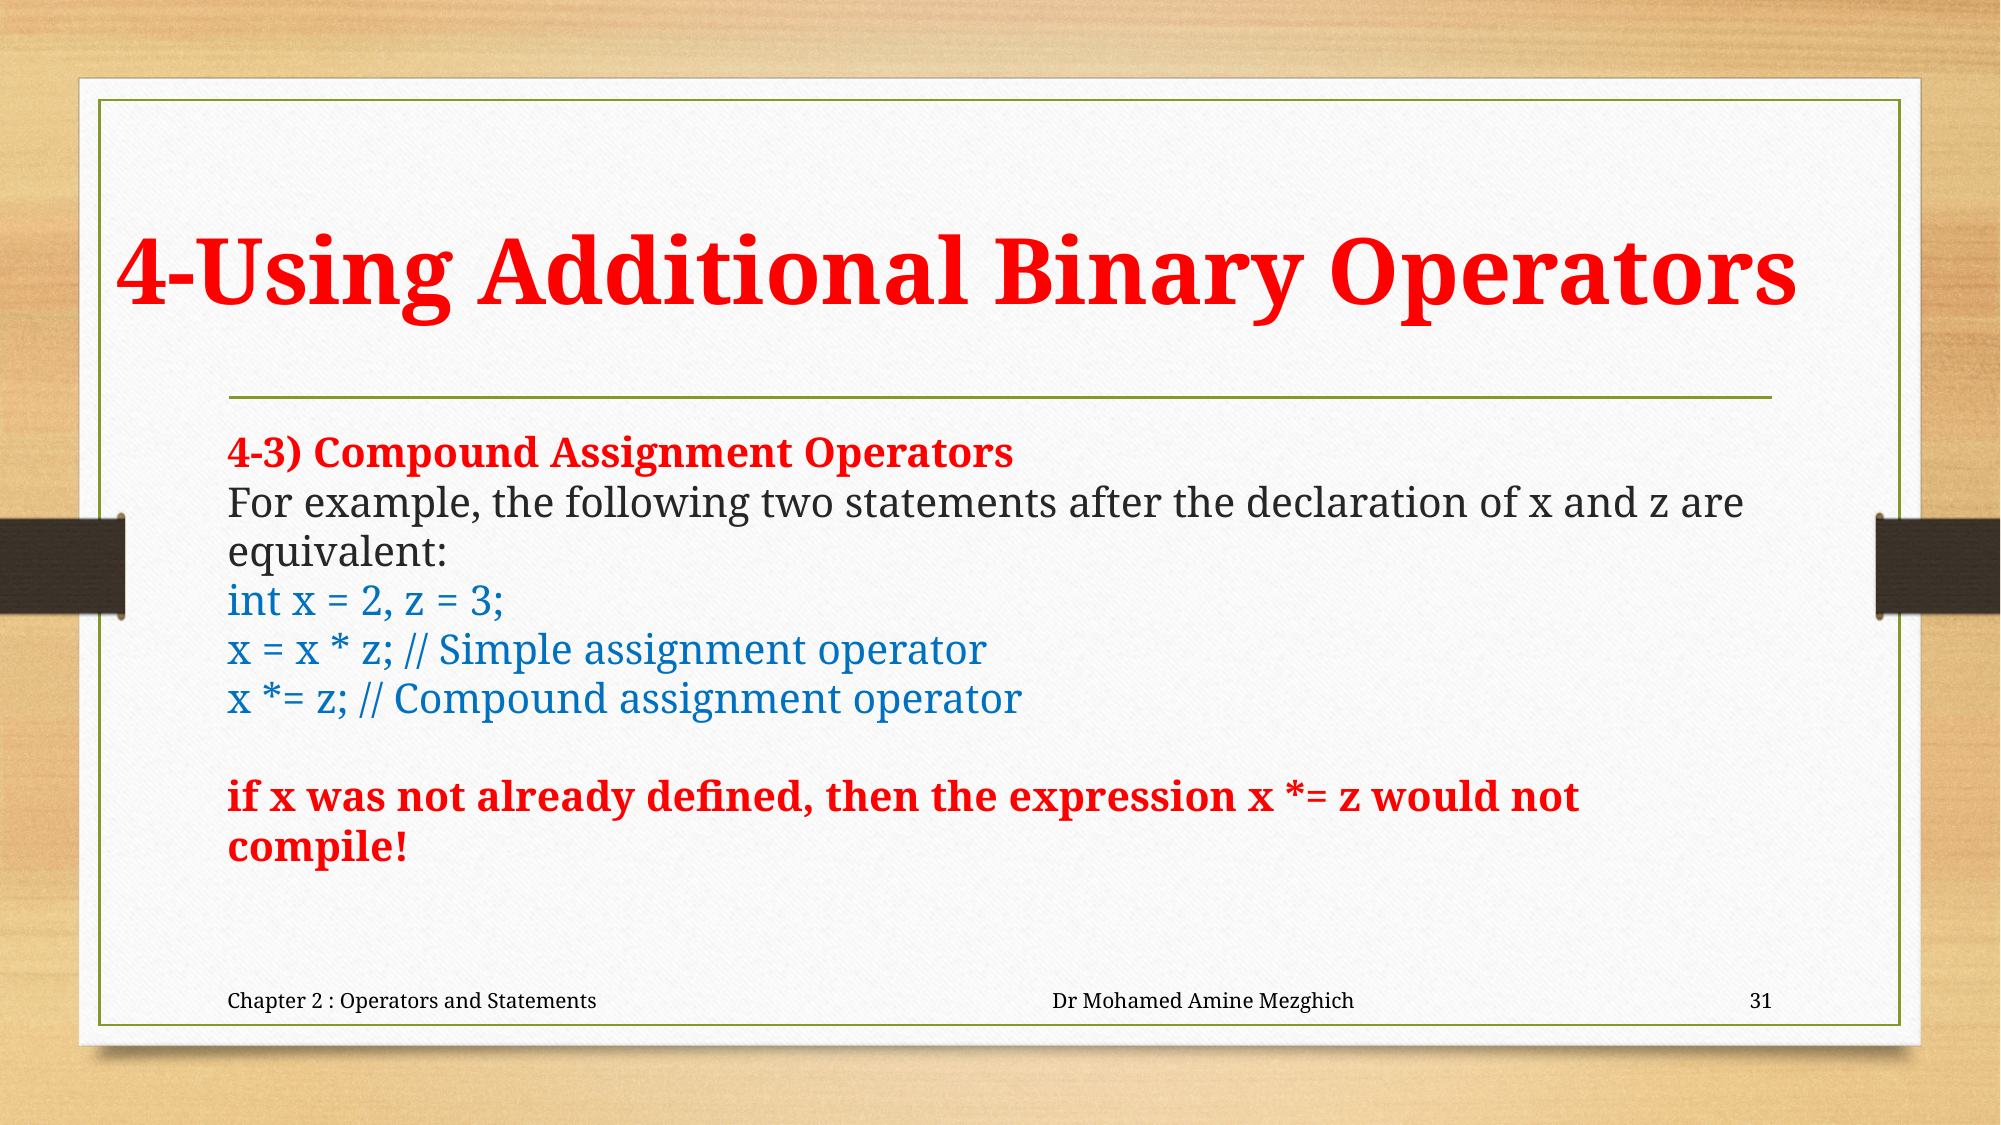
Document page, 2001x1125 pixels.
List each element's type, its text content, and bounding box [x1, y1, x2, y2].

footer Chapter 2 : Operators and Statements Dr Mohamed Amine Mezghich [212, 979, 1411, 1025]
picture [0, 0, 2001, 1125]
list 4-3) Compound Assignment Operators For example, the following two statements after the declaration of x and z are equivalent: int x = 2, z = 3; x = x * z; // Simple assignment operator x *= z; // Compound assignment operator if x was not already defined, then the expression x *= z would not compile! [212, 419, 1788, 964]
slide_number 31 [1698, 979, 1788, 1025]
title 4-Using Additional Binary Operators [87, 161, 1854, 375]
